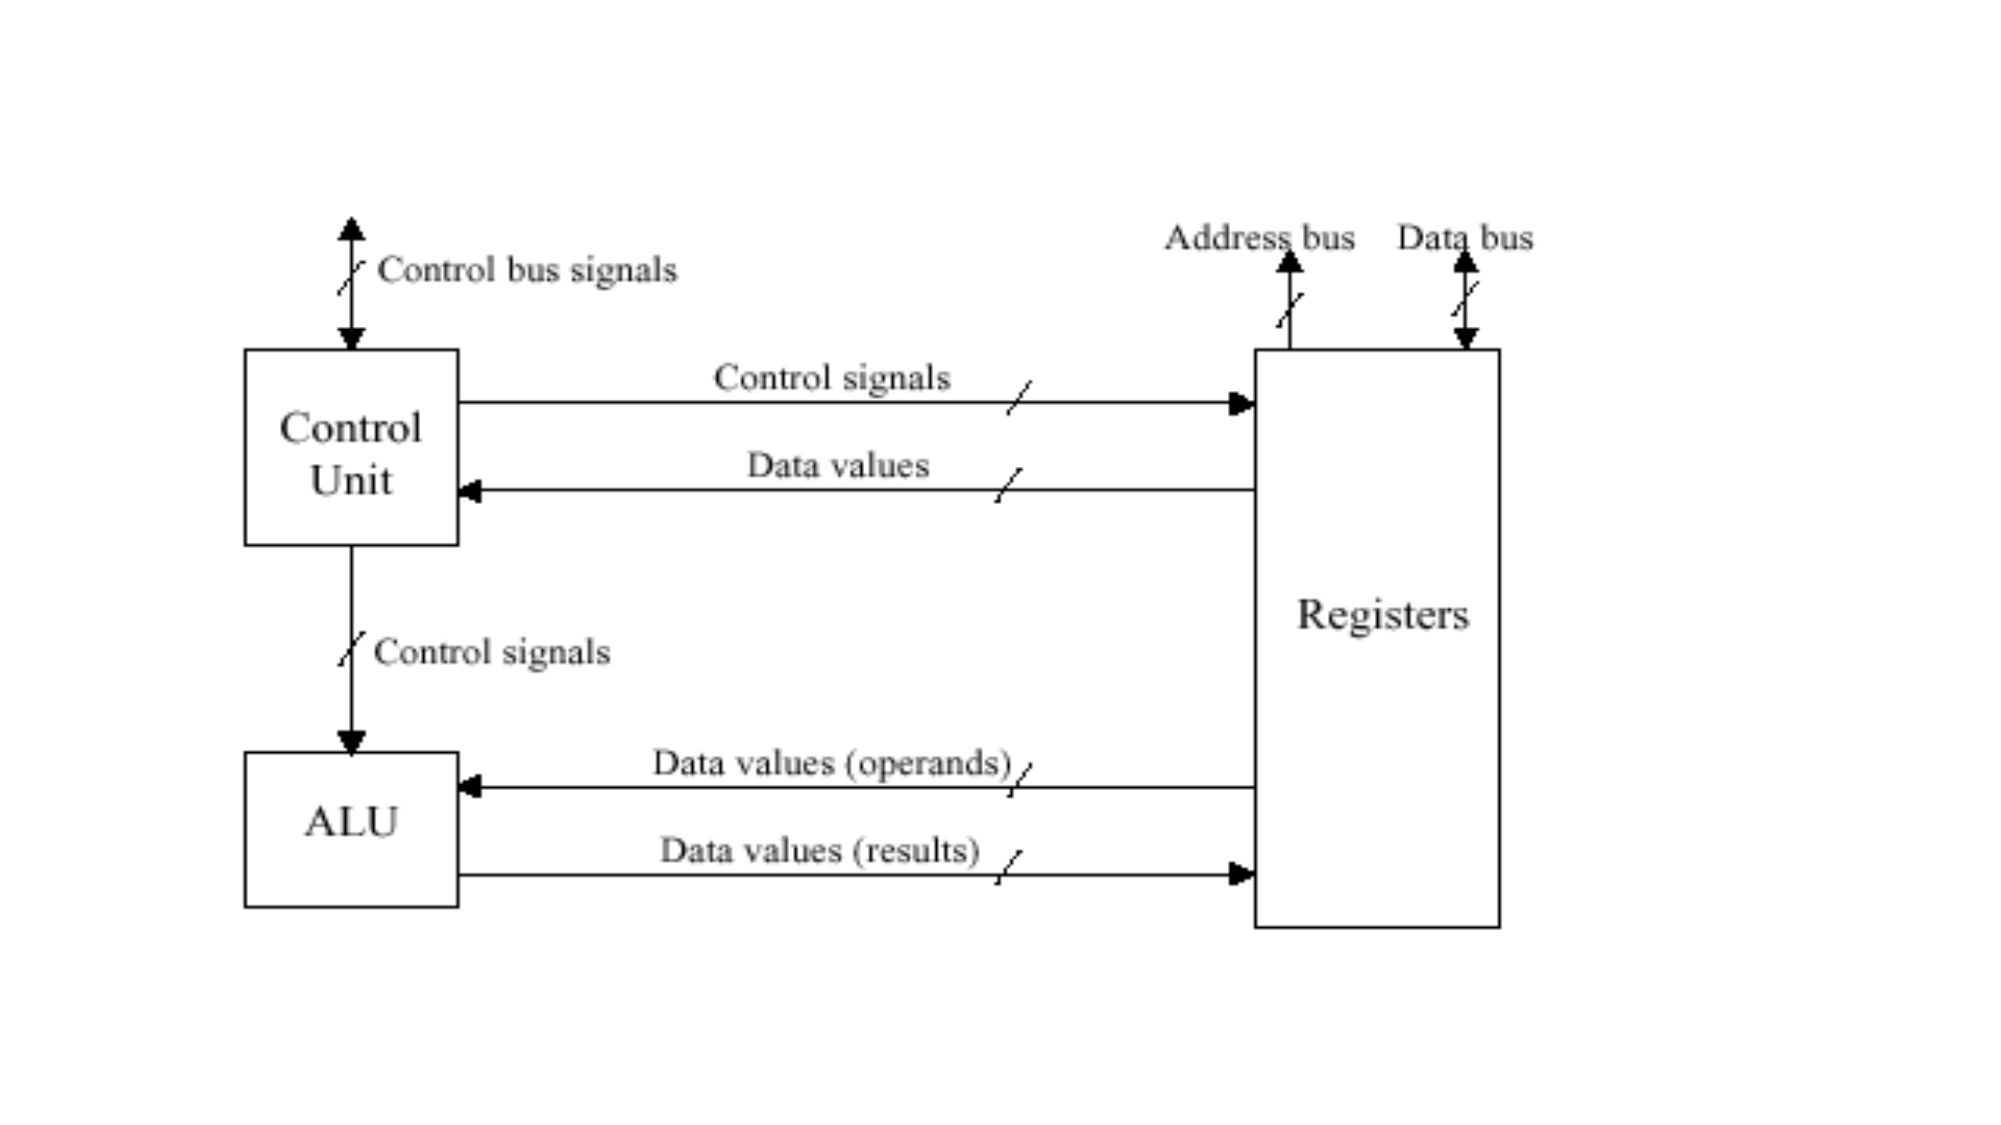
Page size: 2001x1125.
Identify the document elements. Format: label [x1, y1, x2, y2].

list [201, 183, 1621, 965]
